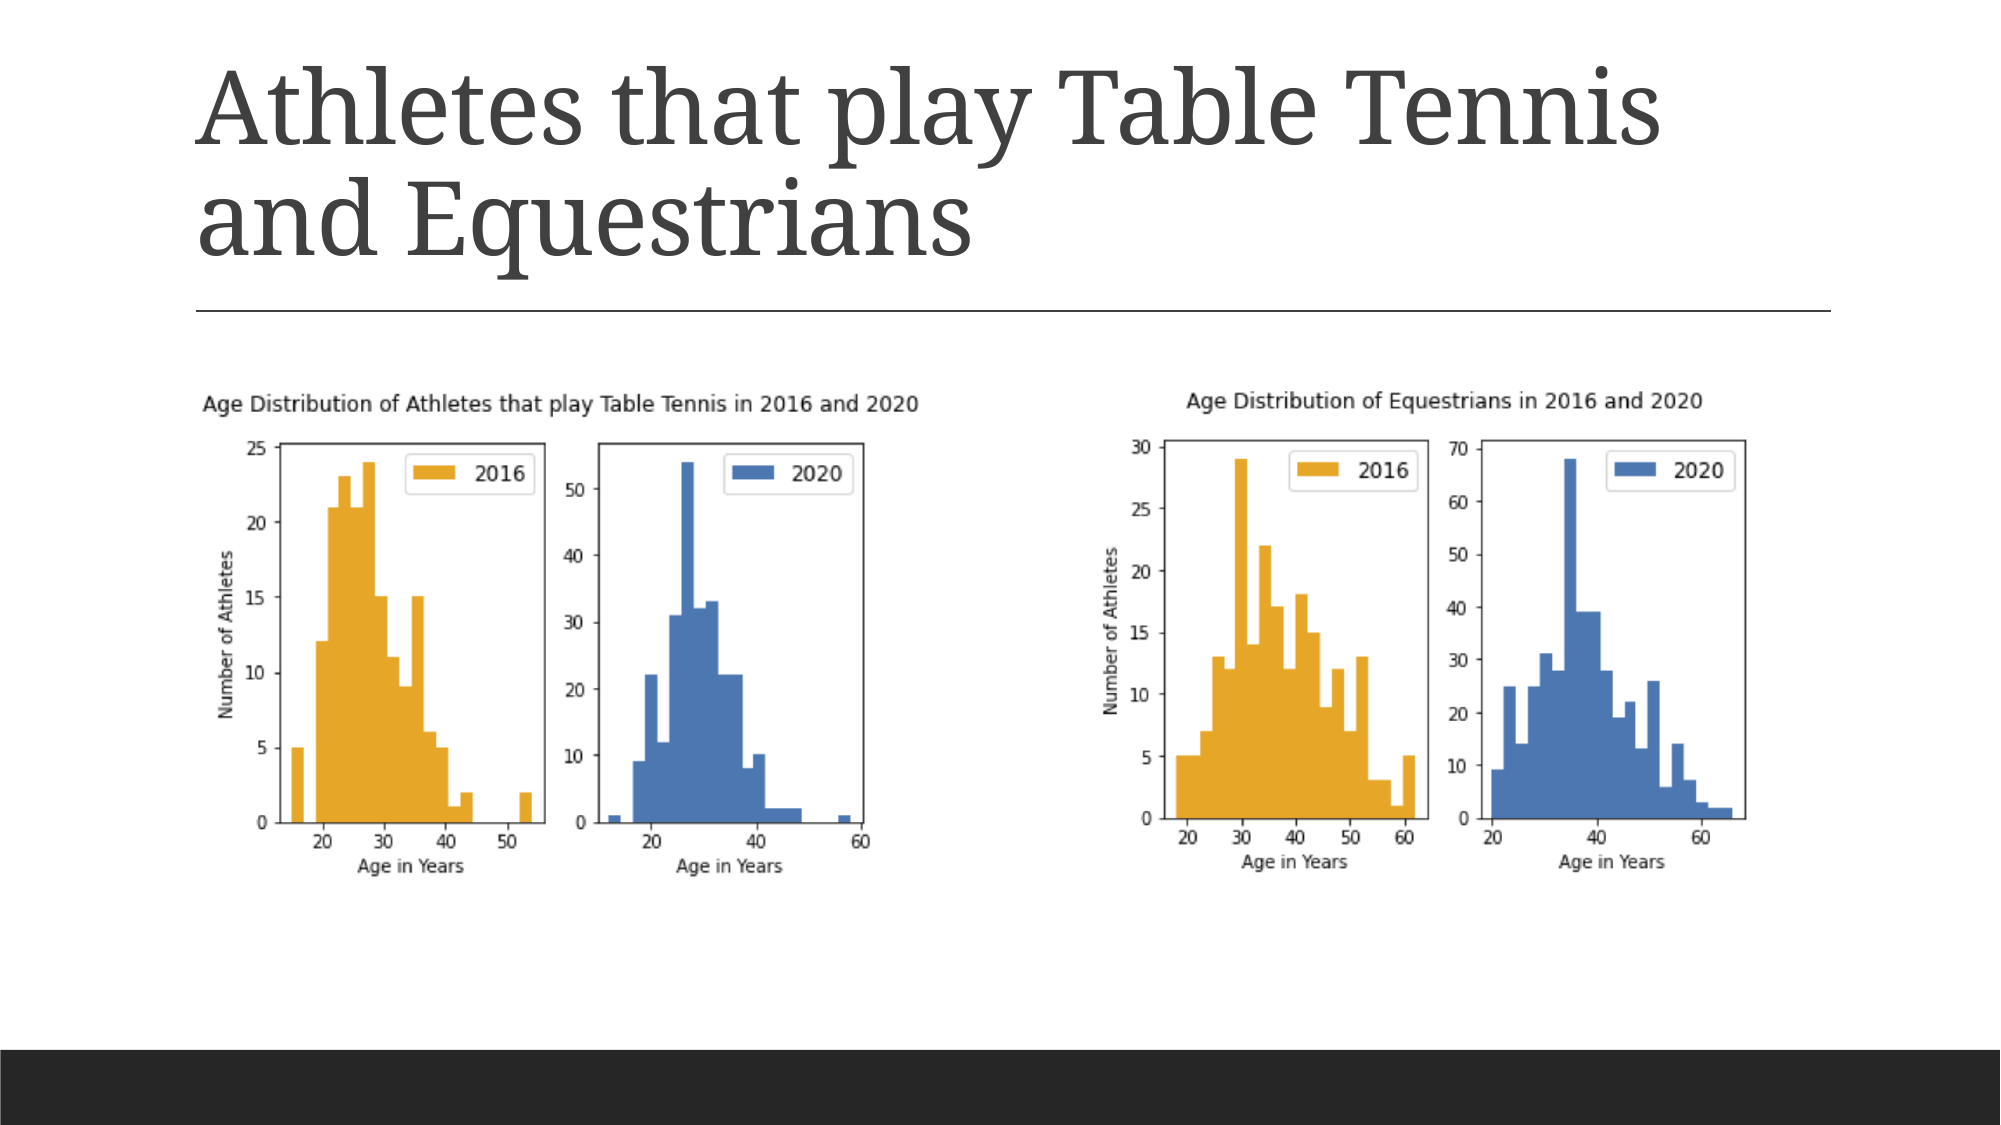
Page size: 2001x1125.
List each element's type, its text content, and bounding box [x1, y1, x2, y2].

picture [169, 362, 955, 898]
title Athletes that play Table Tennis and Equestrians [180, 47, 1830, 285]
picture [1060, 371, 1831, 890]
